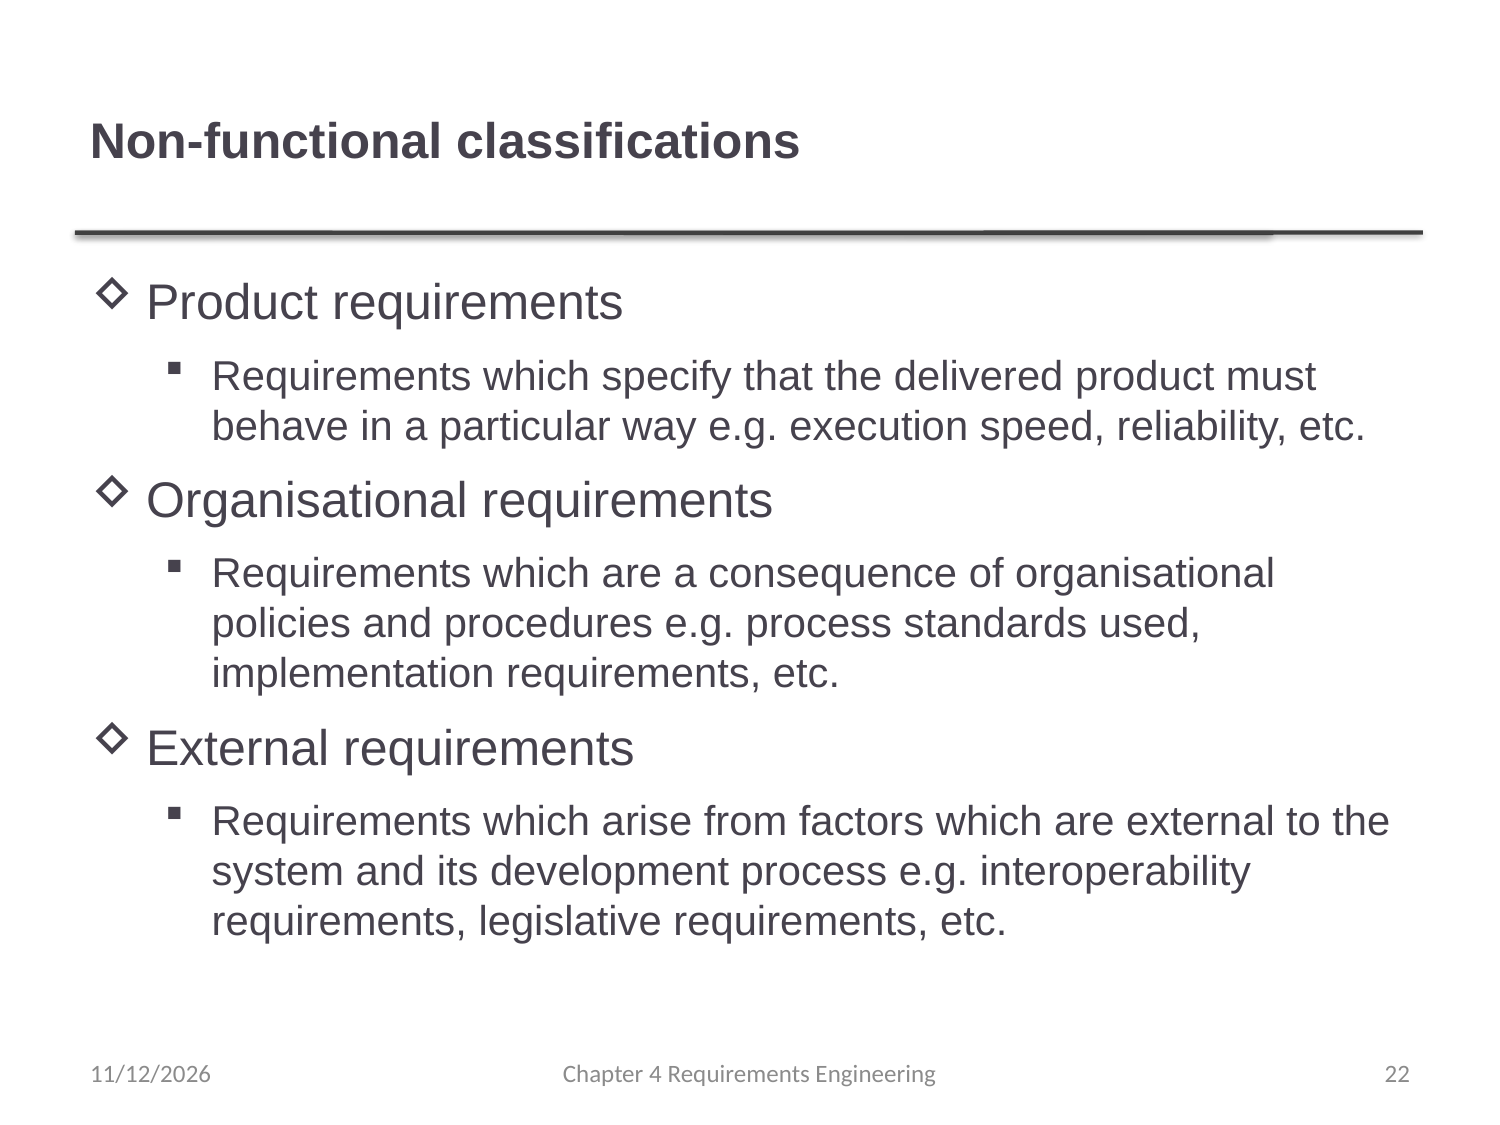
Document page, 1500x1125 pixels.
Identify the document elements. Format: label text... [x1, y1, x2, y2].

slide_number 22 [1074, 1042, 1425, 1103]
list Product requirements Requirements which specify that the delivered product must behave in a particular way e.g. execution speed, reliability, etc. Organisational requirements Requirements which are a consequence of organisational policies and procedures e.g. process standards used, implementation requirements, etc. External requirements Requirements which arise from factors which are external to the system and its development process e.g. interoperability requirements, legislative requirements, etc. [75, 262, 1425, 1005]
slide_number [75, 1042, 425, 1103]
title Non-functional classifications [74, 44, 1272, 233]
footer Chapter 4 Requirements Engineering [512, 1042, 988, 1103]
